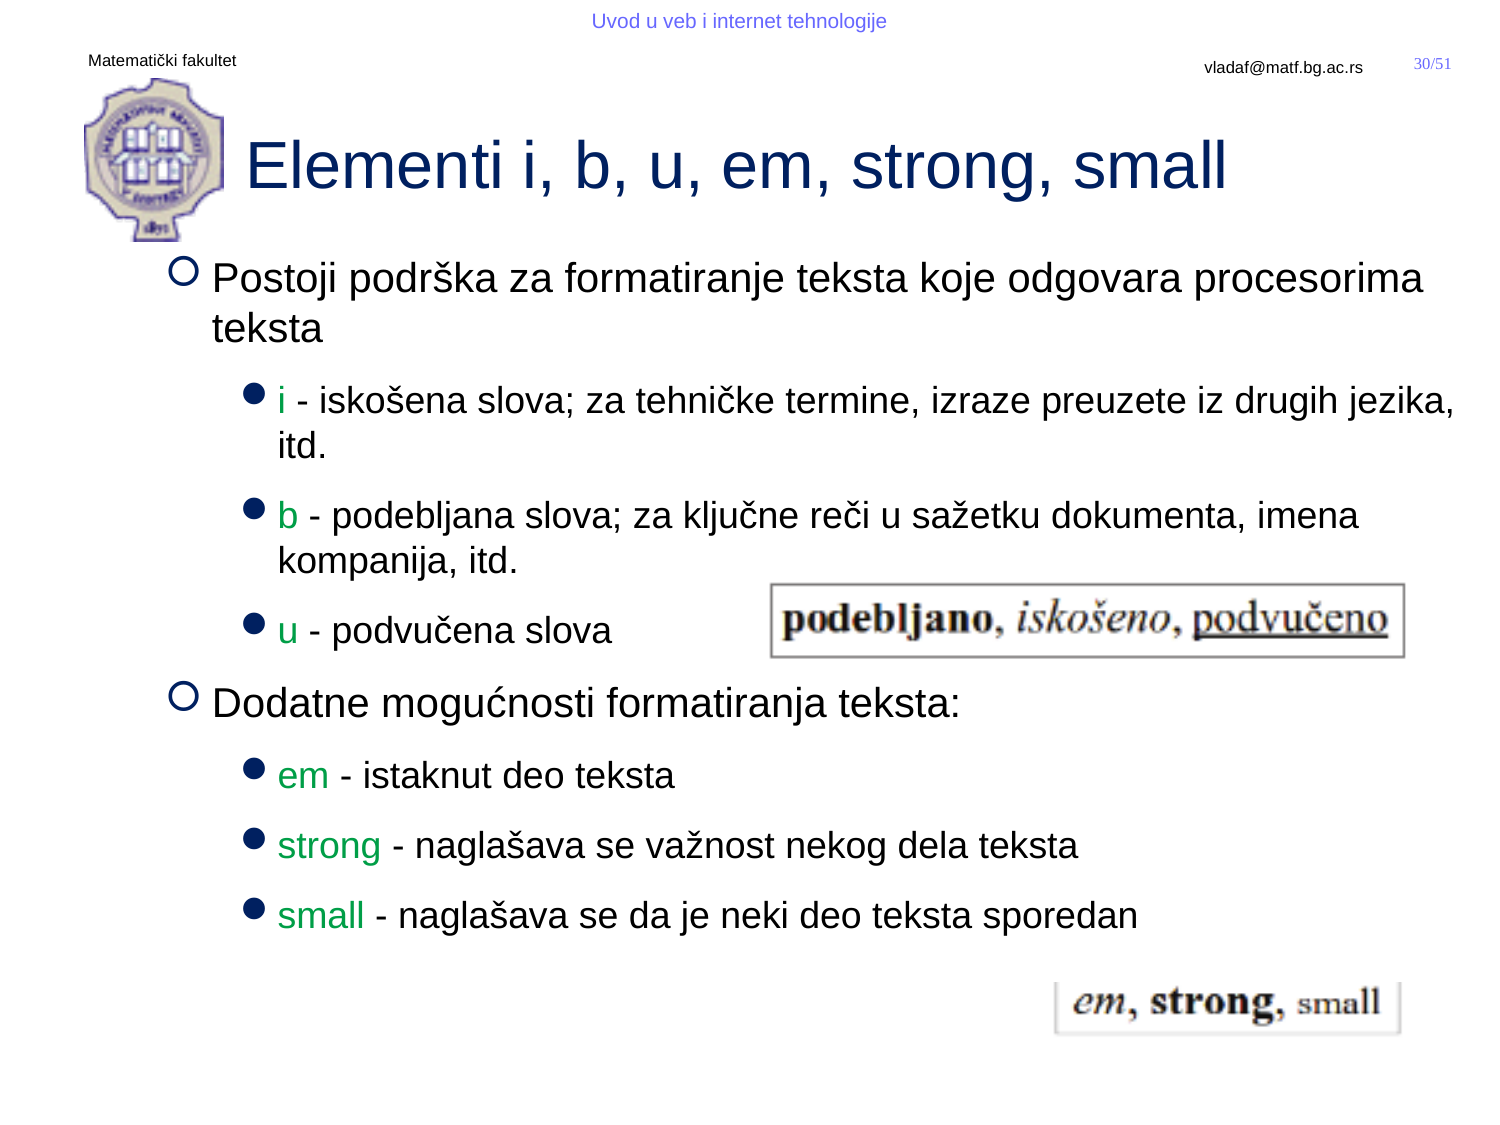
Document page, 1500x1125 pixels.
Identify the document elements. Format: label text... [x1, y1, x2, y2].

picture [761, 574, 1406, 669]
picture [84, 78, 224, 242]
picture [1045, 981, 1404, 1043]
list Postoji podrška za formatiranje teksta koje odgovara procesorima teksta i - iskošena slova; za tehničke termine, izraze preuzete iz drugih jezika, itd. b - podebljana slova; za ključne reči u sažetku dokumenta, imena kompanija, itd. u - podvučena slova Dodatne mogućnosti formatiranja teksta: em - istaknut deo teksta strong - naglašava se važnost nekog dela teksta small - naglašava se da je neki deo teksta sporedan [75, 243, 1483, 1125]
title Elementi i, b, u, em, strong, small [230, 90, 1425, 233]
